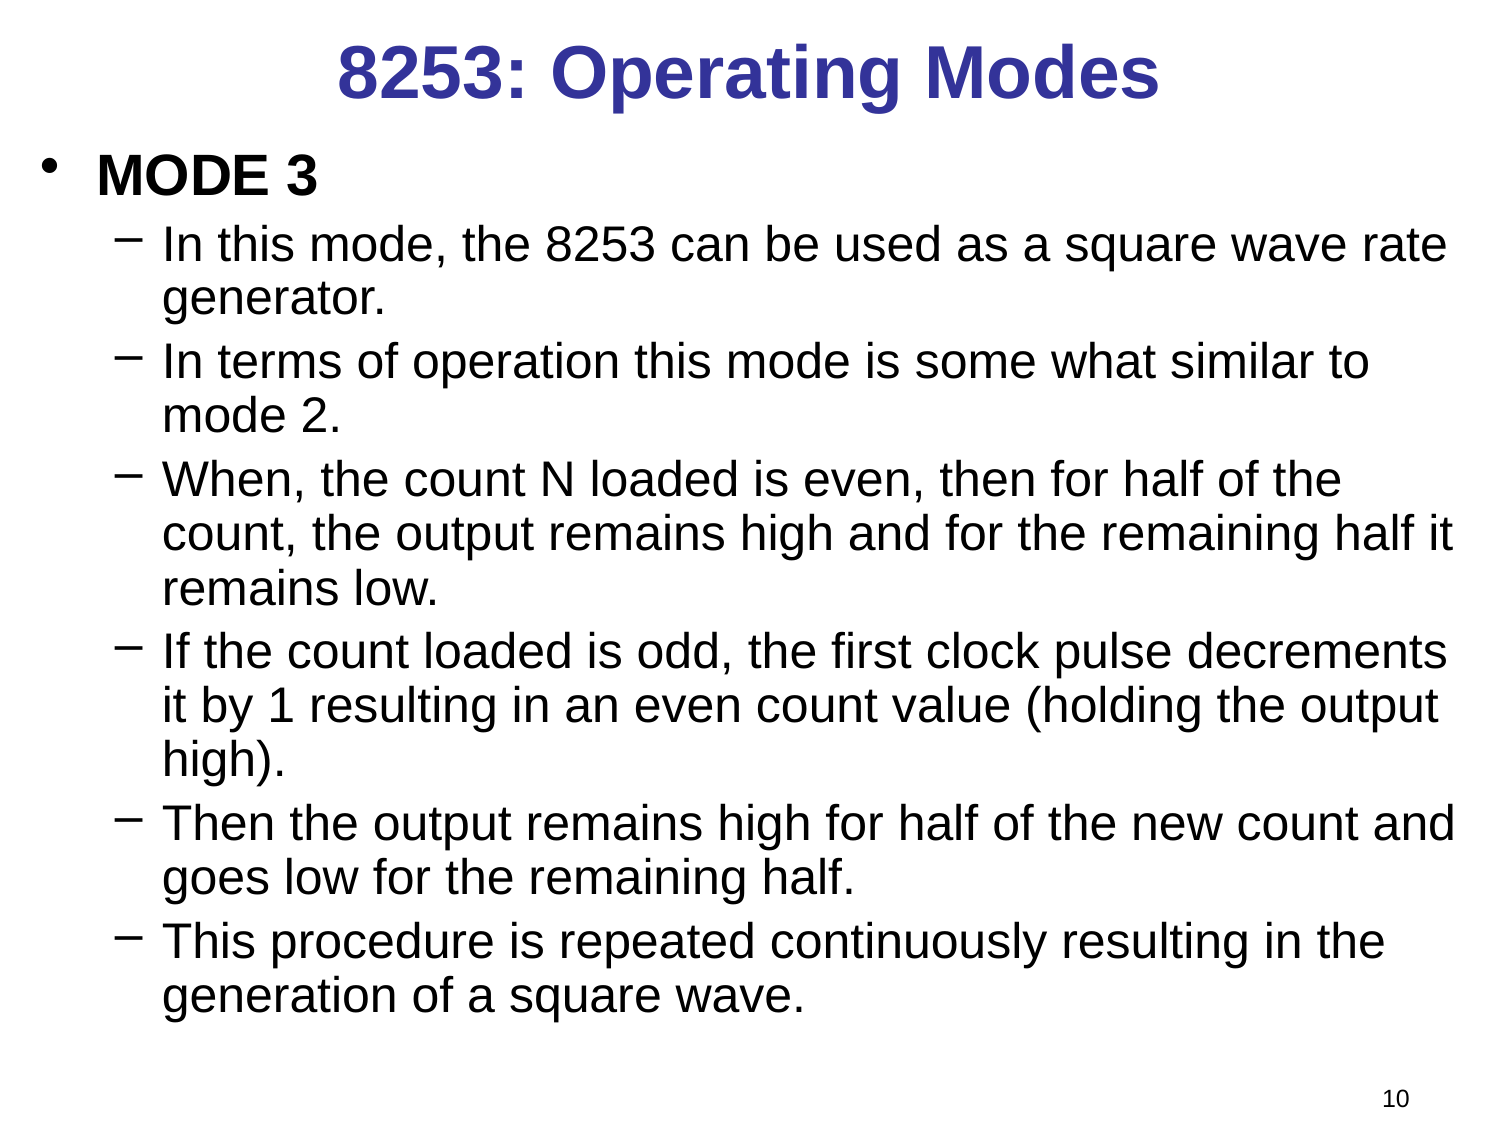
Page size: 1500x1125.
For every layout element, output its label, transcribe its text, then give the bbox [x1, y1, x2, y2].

title 8253: Operating Modes [24, 12, 1476, 126]
list MODE 3 In this mode, the 8253 can be used as a square wave rate generator. In terms of operation this mode is some what similar to mode 2. When, the count N loaded is even, then for half of the count, the output remains high and for the remaining half it remains low. If the count loaded is odd, the first clock pulse decrements it by 1 resulting in an even count value (holding the output high). Then the output remains high for half of the new count and goes low for the remaining half. This procedure is repeated continuously resulting in the generation of a square wave. [24, 137, 1476, 1051]
slide_number 10 [1074, 1074, 1426, 1103]
